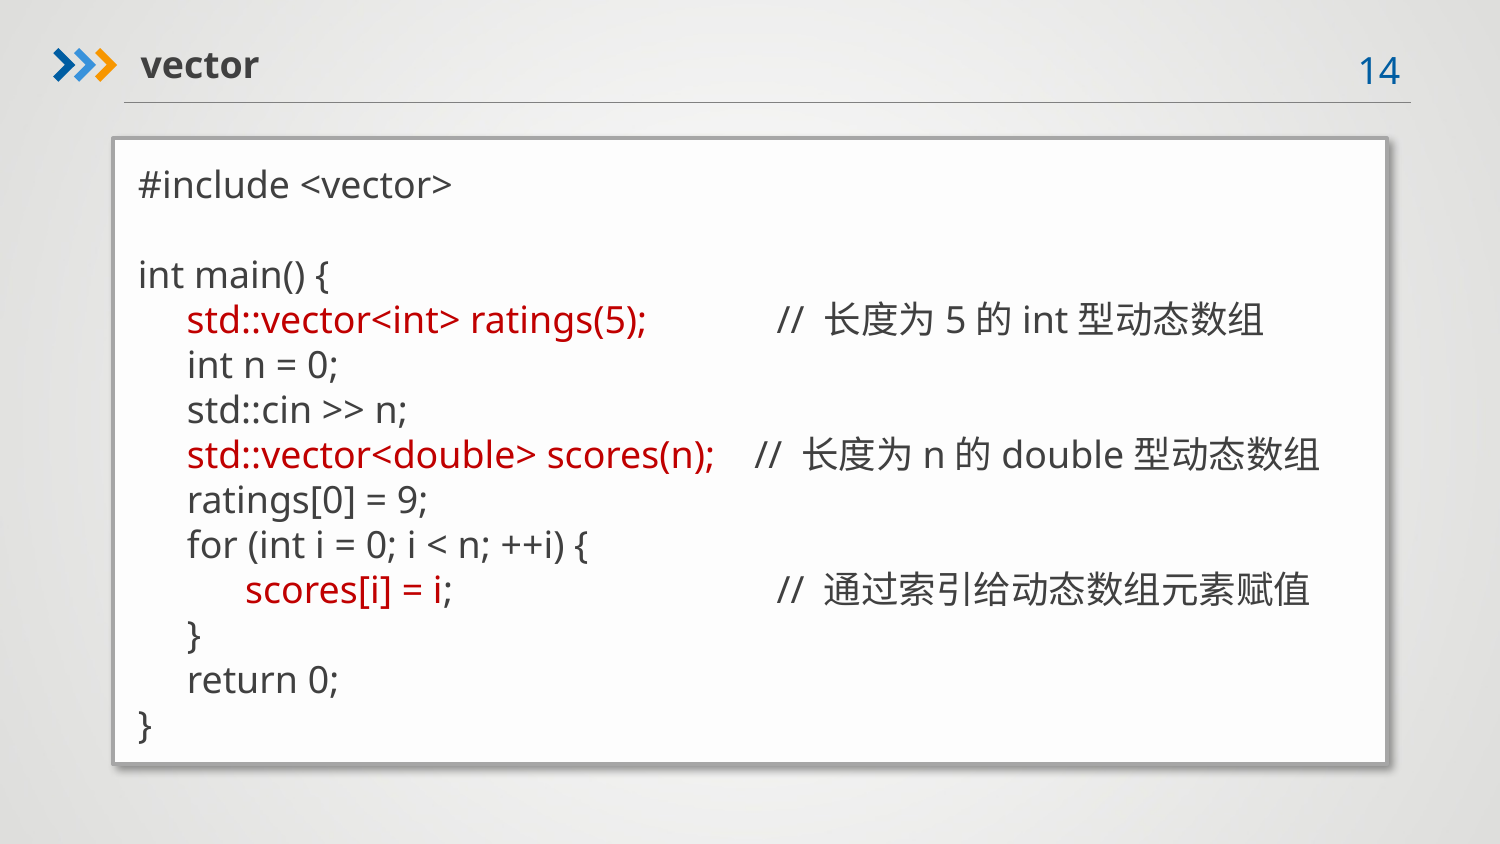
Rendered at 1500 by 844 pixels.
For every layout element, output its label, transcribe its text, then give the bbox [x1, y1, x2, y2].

text_box vector [140, 32, 526, 95]
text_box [112, 138, 1387, 765]
picture [0, 0, 1500, 844]
